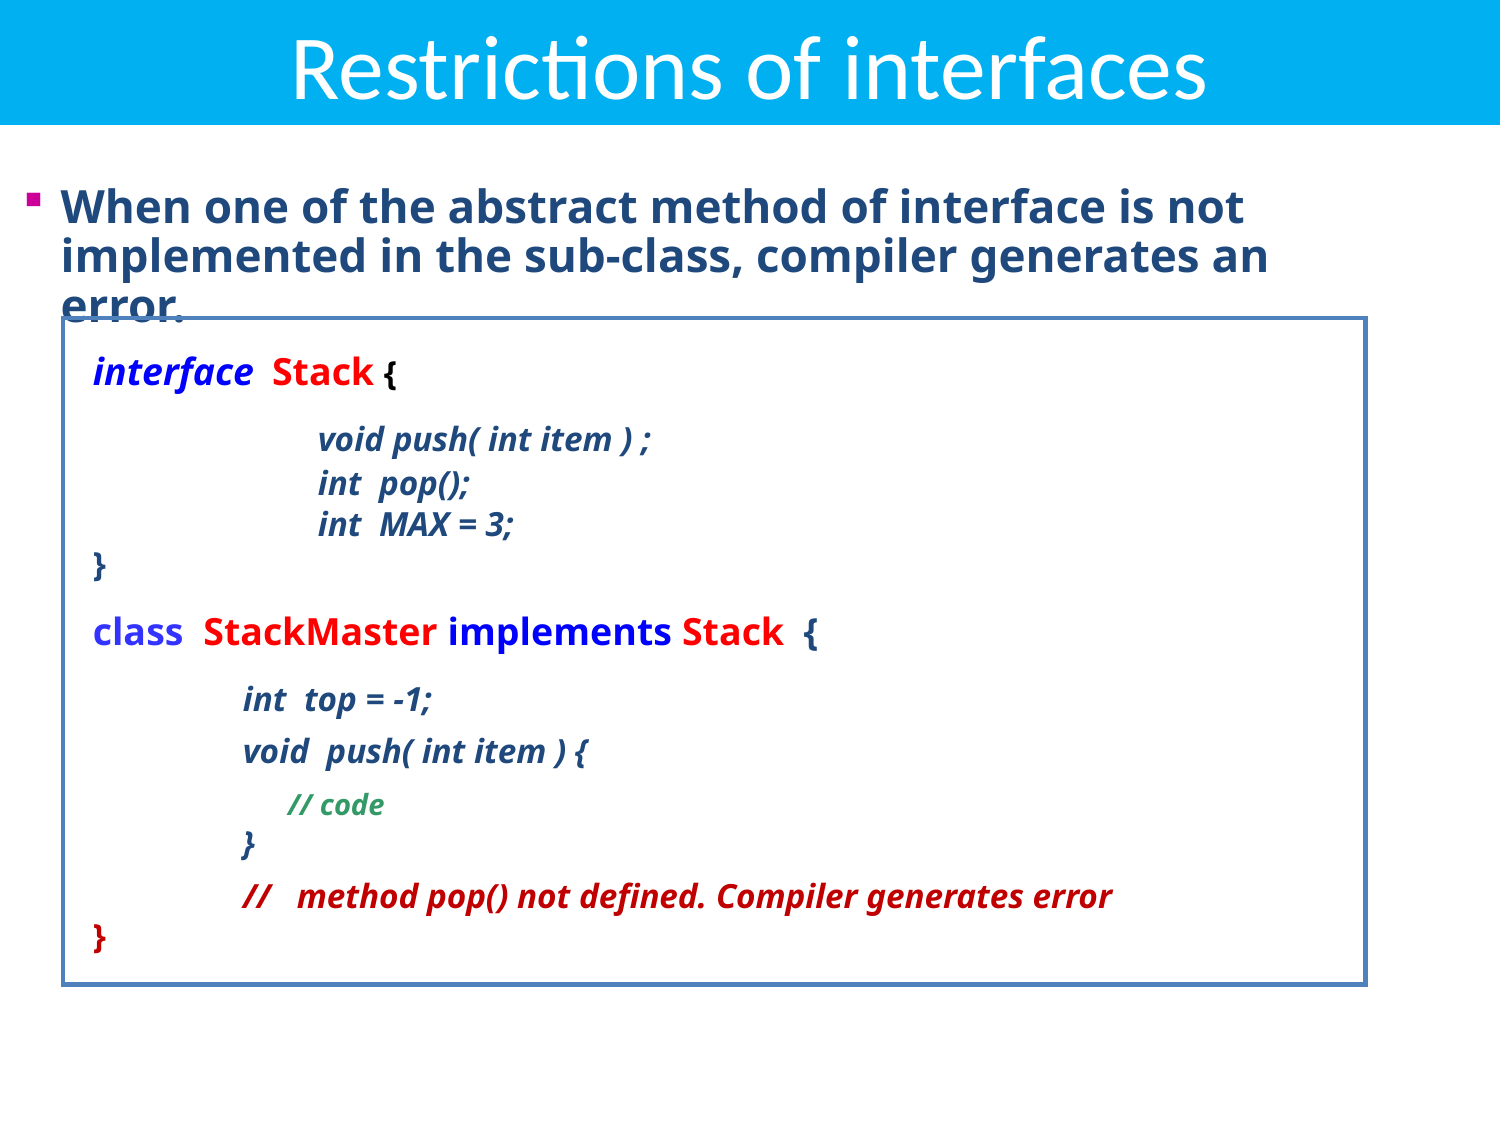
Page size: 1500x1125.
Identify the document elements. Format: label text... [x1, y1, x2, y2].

text_box interface Stack { void push( int item ) ; int pop(); int MAX = 3; } class StackMaster implements Stack { int top = -1; void push( int item ) { // code } // method pop() not defined. Compiler generates error } [63, 317, 1366, 985]
list When one of the abstract method of interface is not implemented in the sub-class, compiler generates an error. [7, 176, 1394, 482]
title Restrictions of interfaces [0, 0, 1500, 125]
